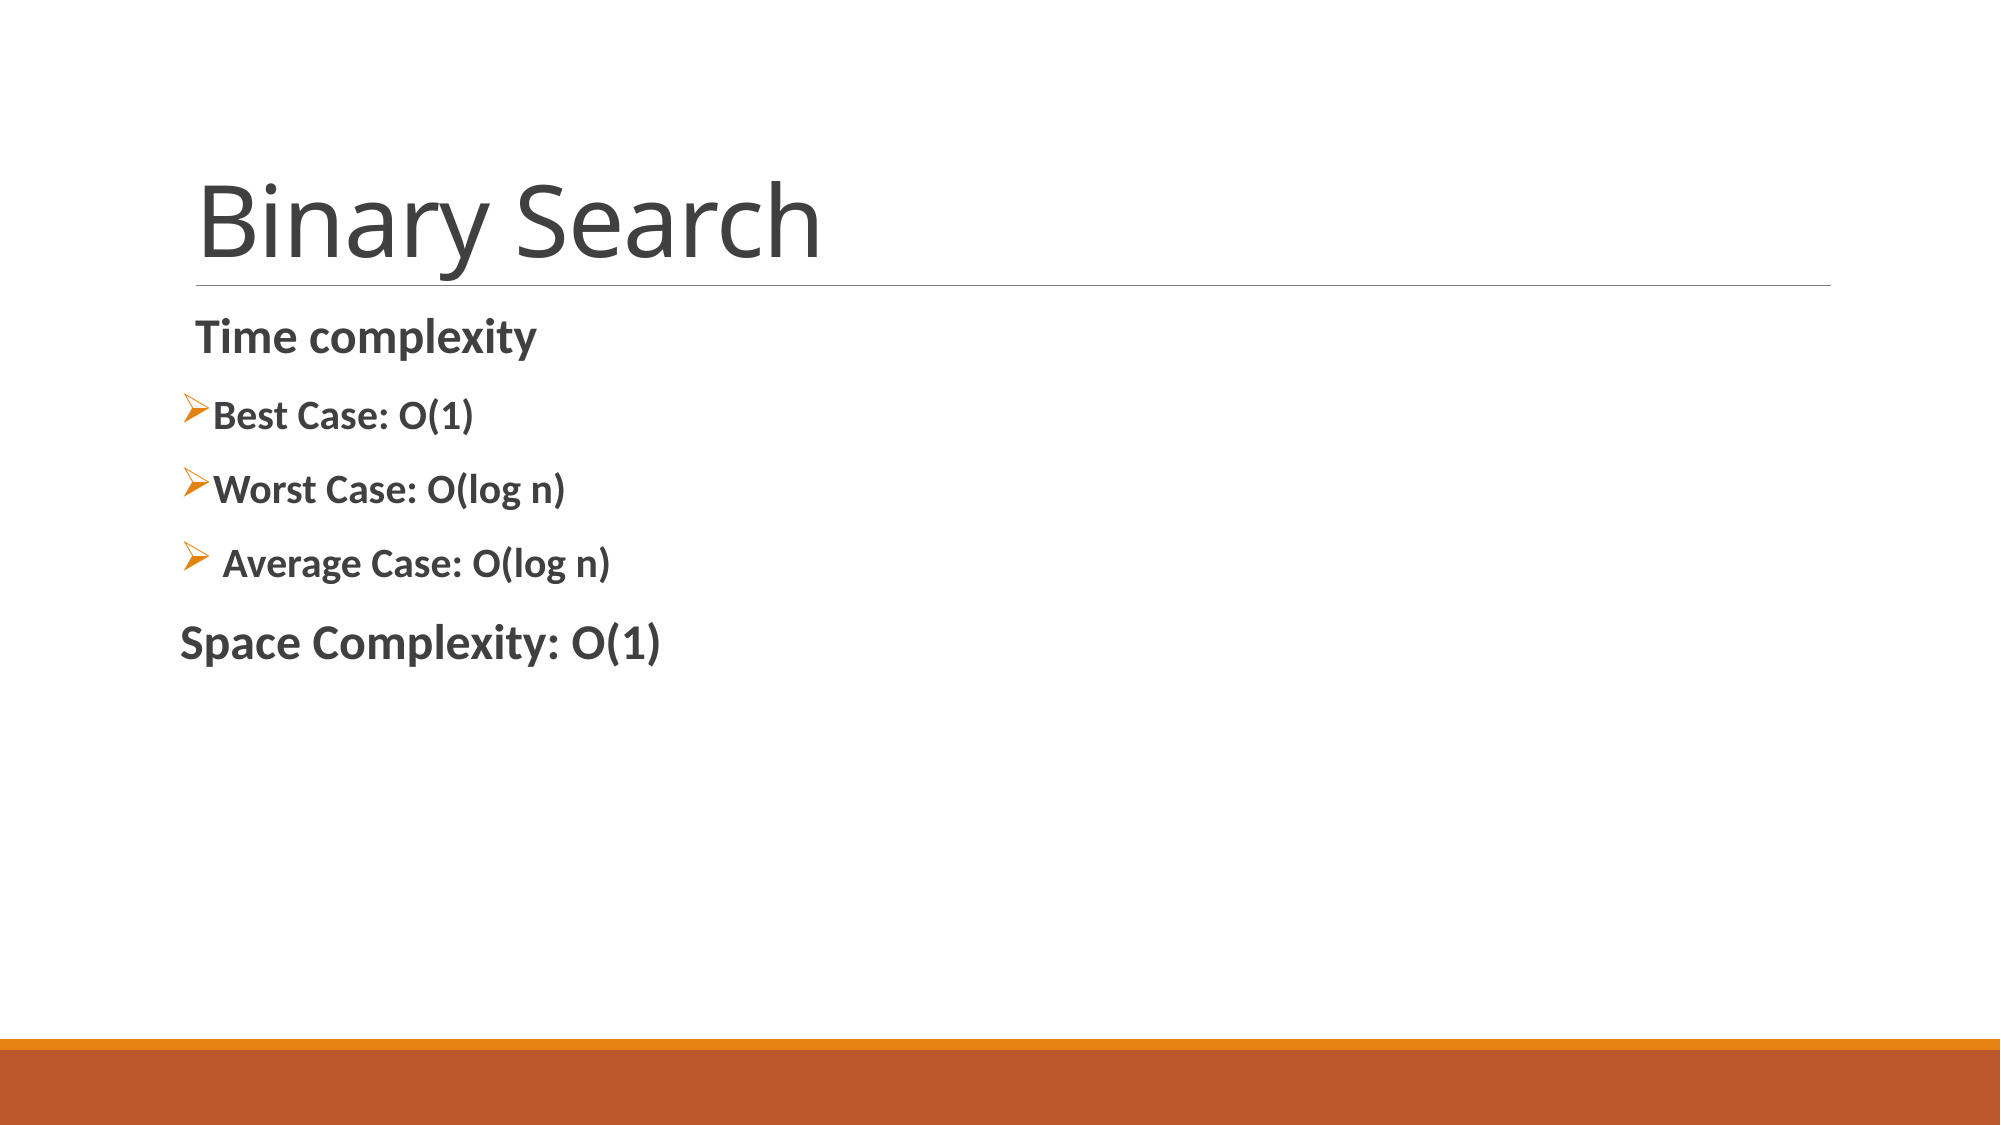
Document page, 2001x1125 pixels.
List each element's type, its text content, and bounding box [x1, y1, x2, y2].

title Binary Search [180, 47, 1830, 285]
list Time complexity Best Case: O(1) Worst Case: O(log n) Average Case: O(log n) Space Complexity: O(1) [180, 302, 1830, 963]
